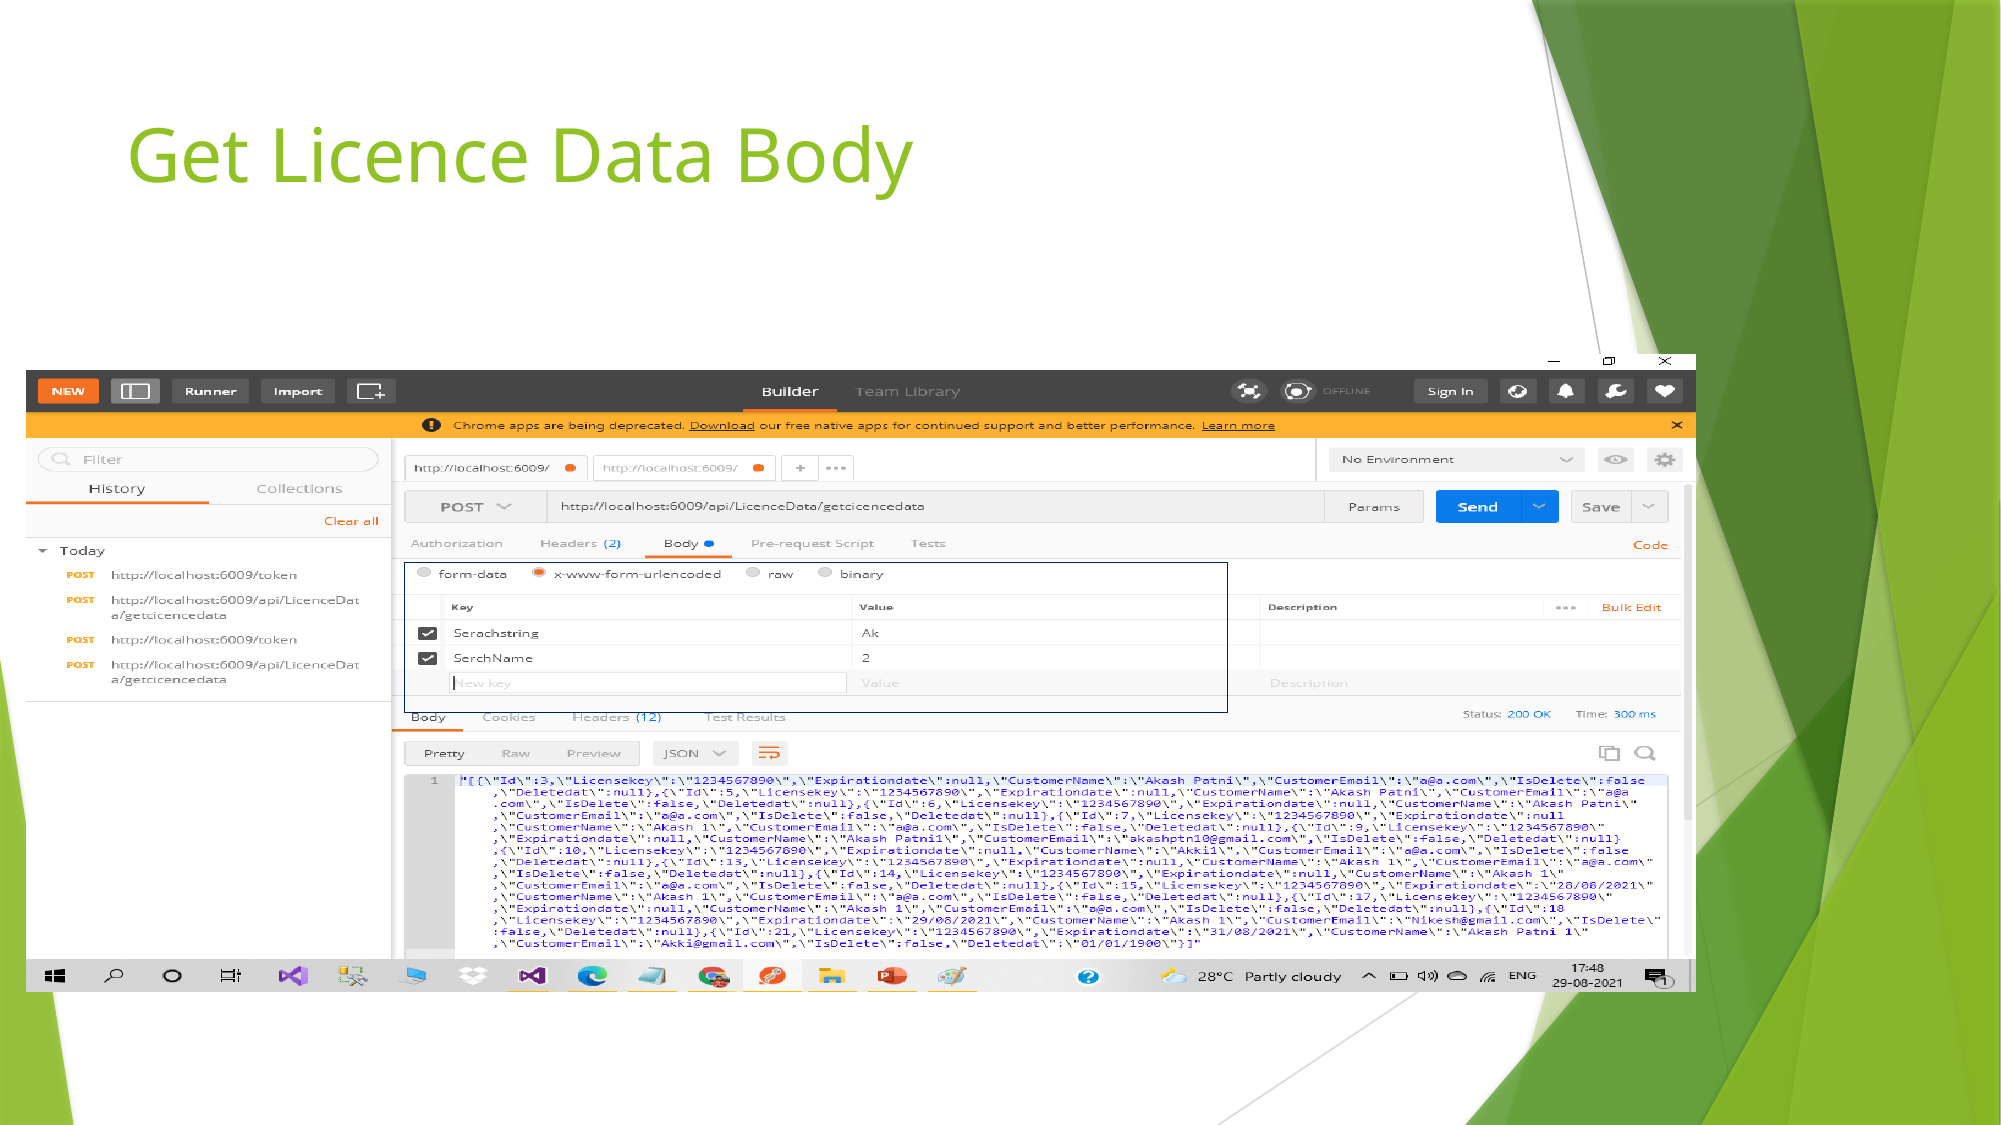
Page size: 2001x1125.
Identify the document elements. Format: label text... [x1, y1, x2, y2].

title Get Licence Data Body [111, 99, 1522, 317]
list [26, 353, 1697, 992]
